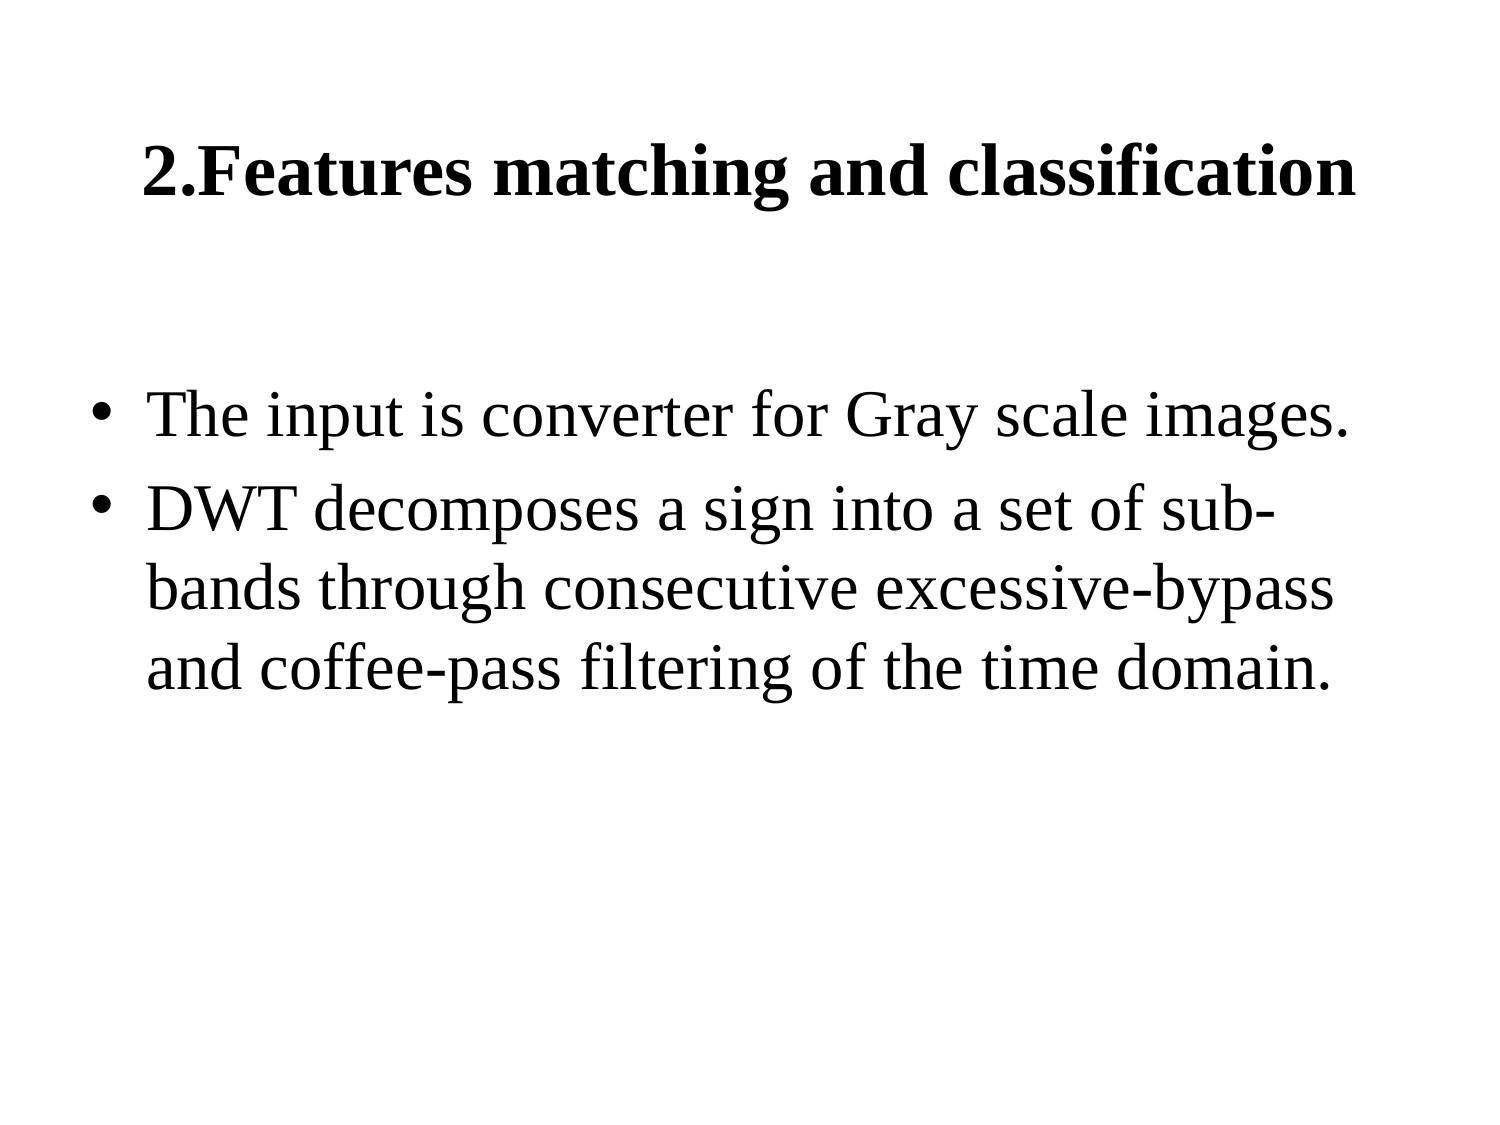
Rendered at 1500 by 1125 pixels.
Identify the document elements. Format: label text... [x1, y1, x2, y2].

title 2.Features matching and classification [75, 112, 1425, 300]
list The input is converter for Gray scale images. DWT decomposes a sign into a set of sub-bands through consecutive excessive-bypass and coffee-pass filtering of the time domain. [75, 362, 1400, 875]
